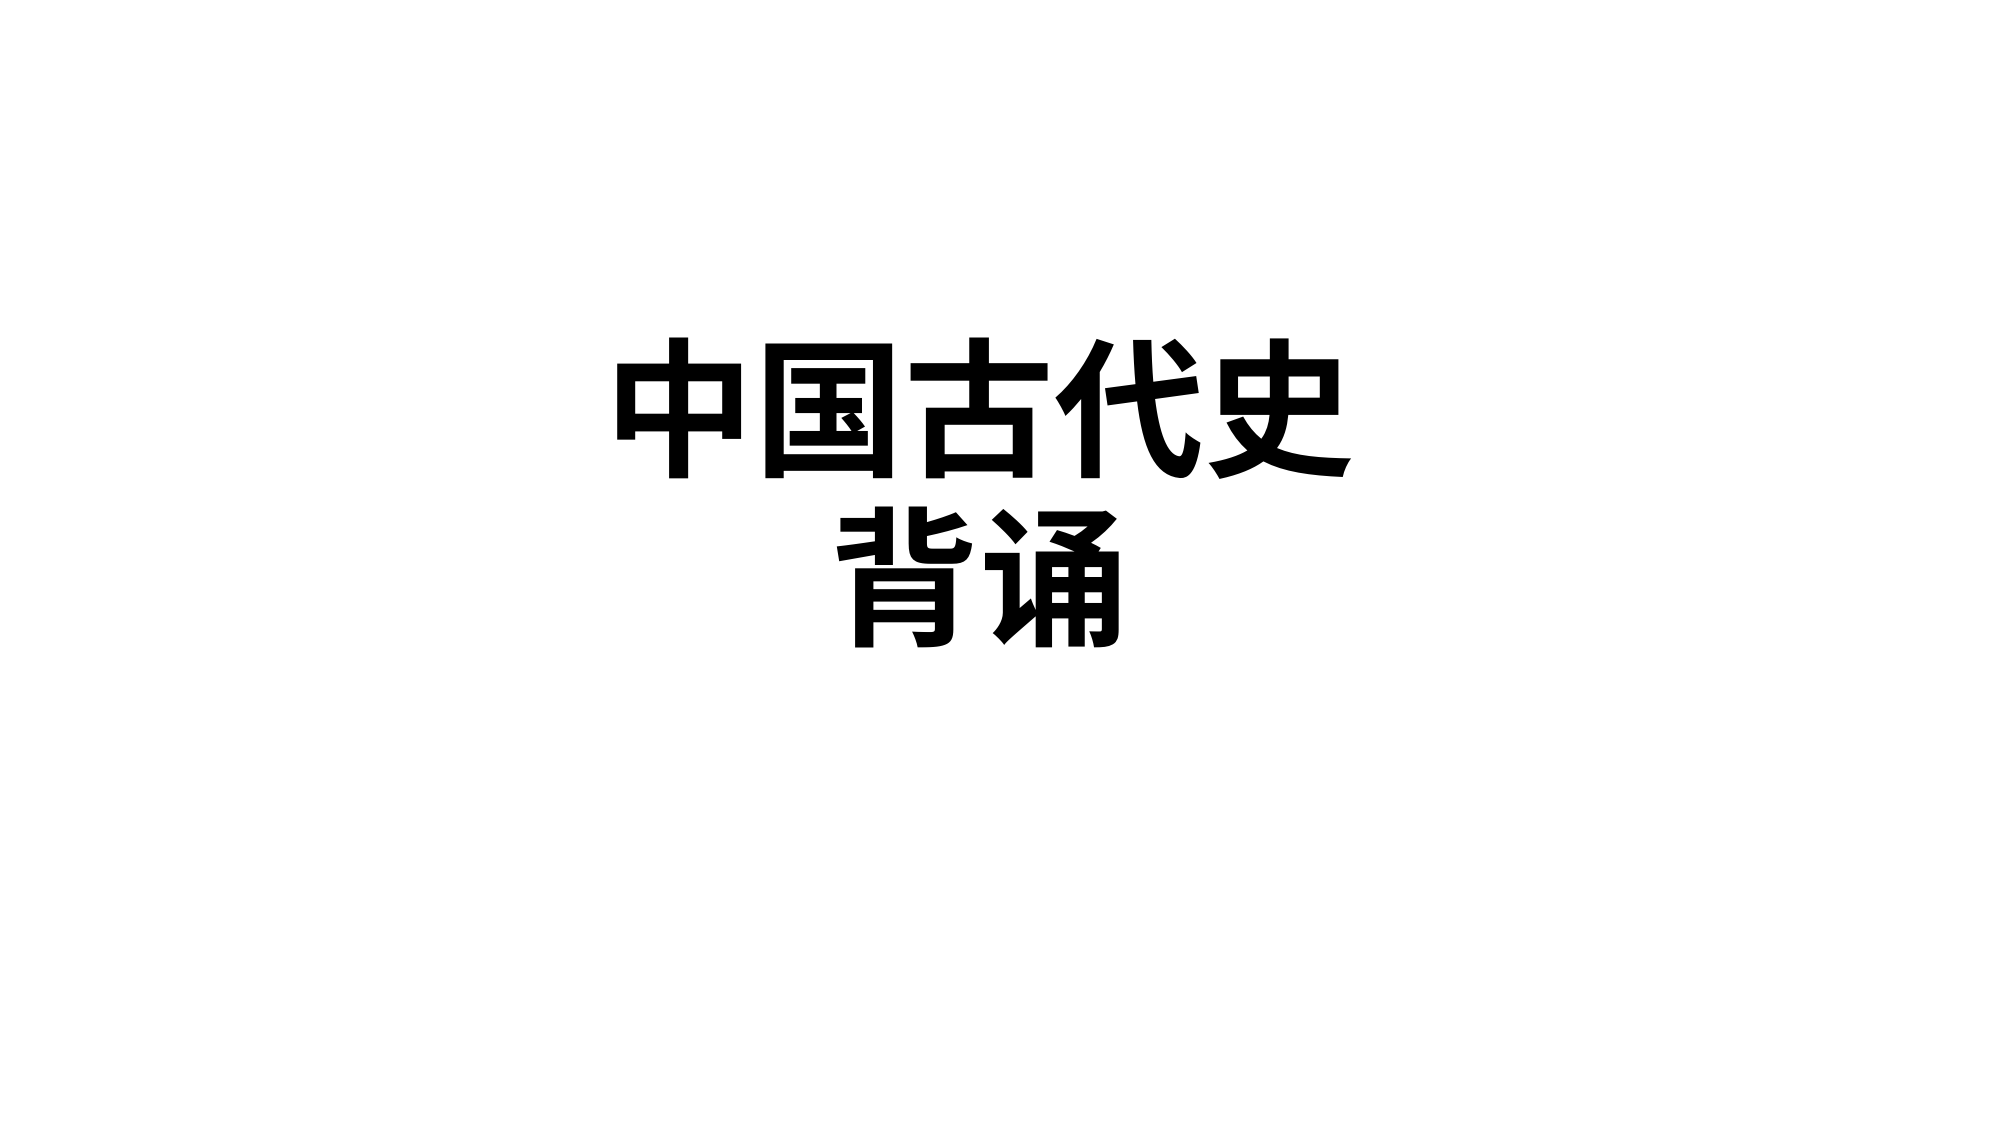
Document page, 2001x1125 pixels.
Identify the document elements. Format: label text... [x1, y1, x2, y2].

text_box 中国古代史背诵 [538, 294, 1421, 697]
